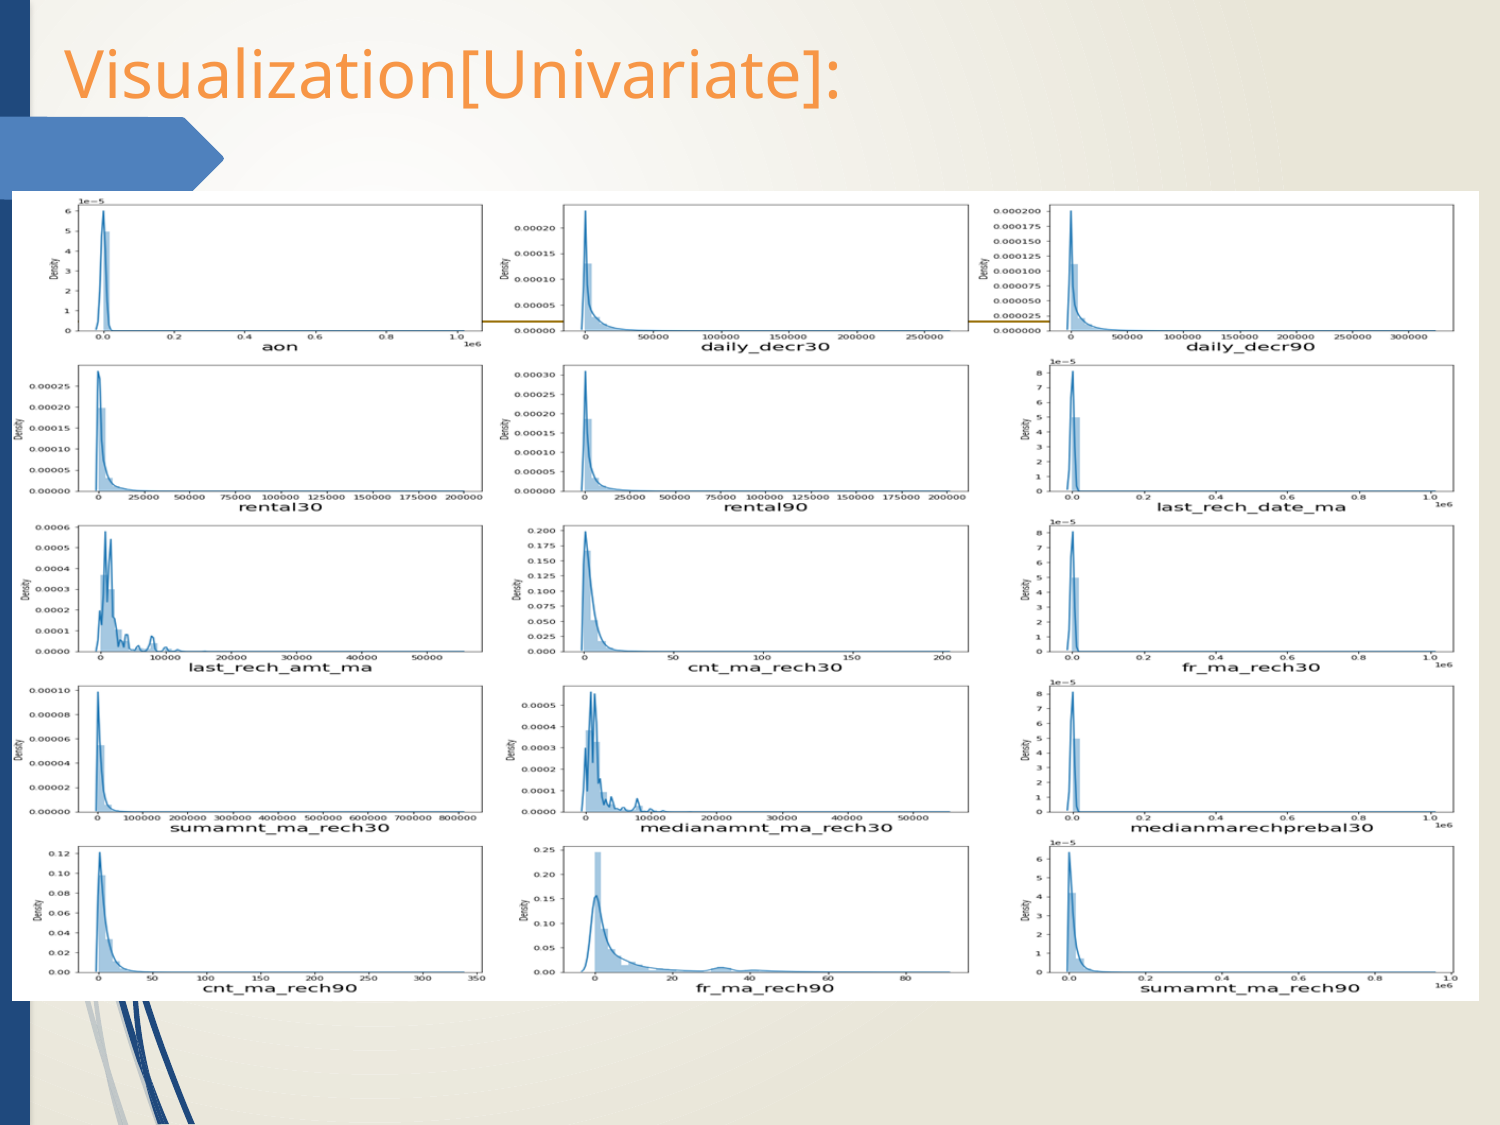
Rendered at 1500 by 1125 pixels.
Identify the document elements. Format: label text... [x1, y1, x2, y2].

text_box Visualization[Univariate]: [49, 24, 958, 120]
picture [12, 191, 1479, 1001]
